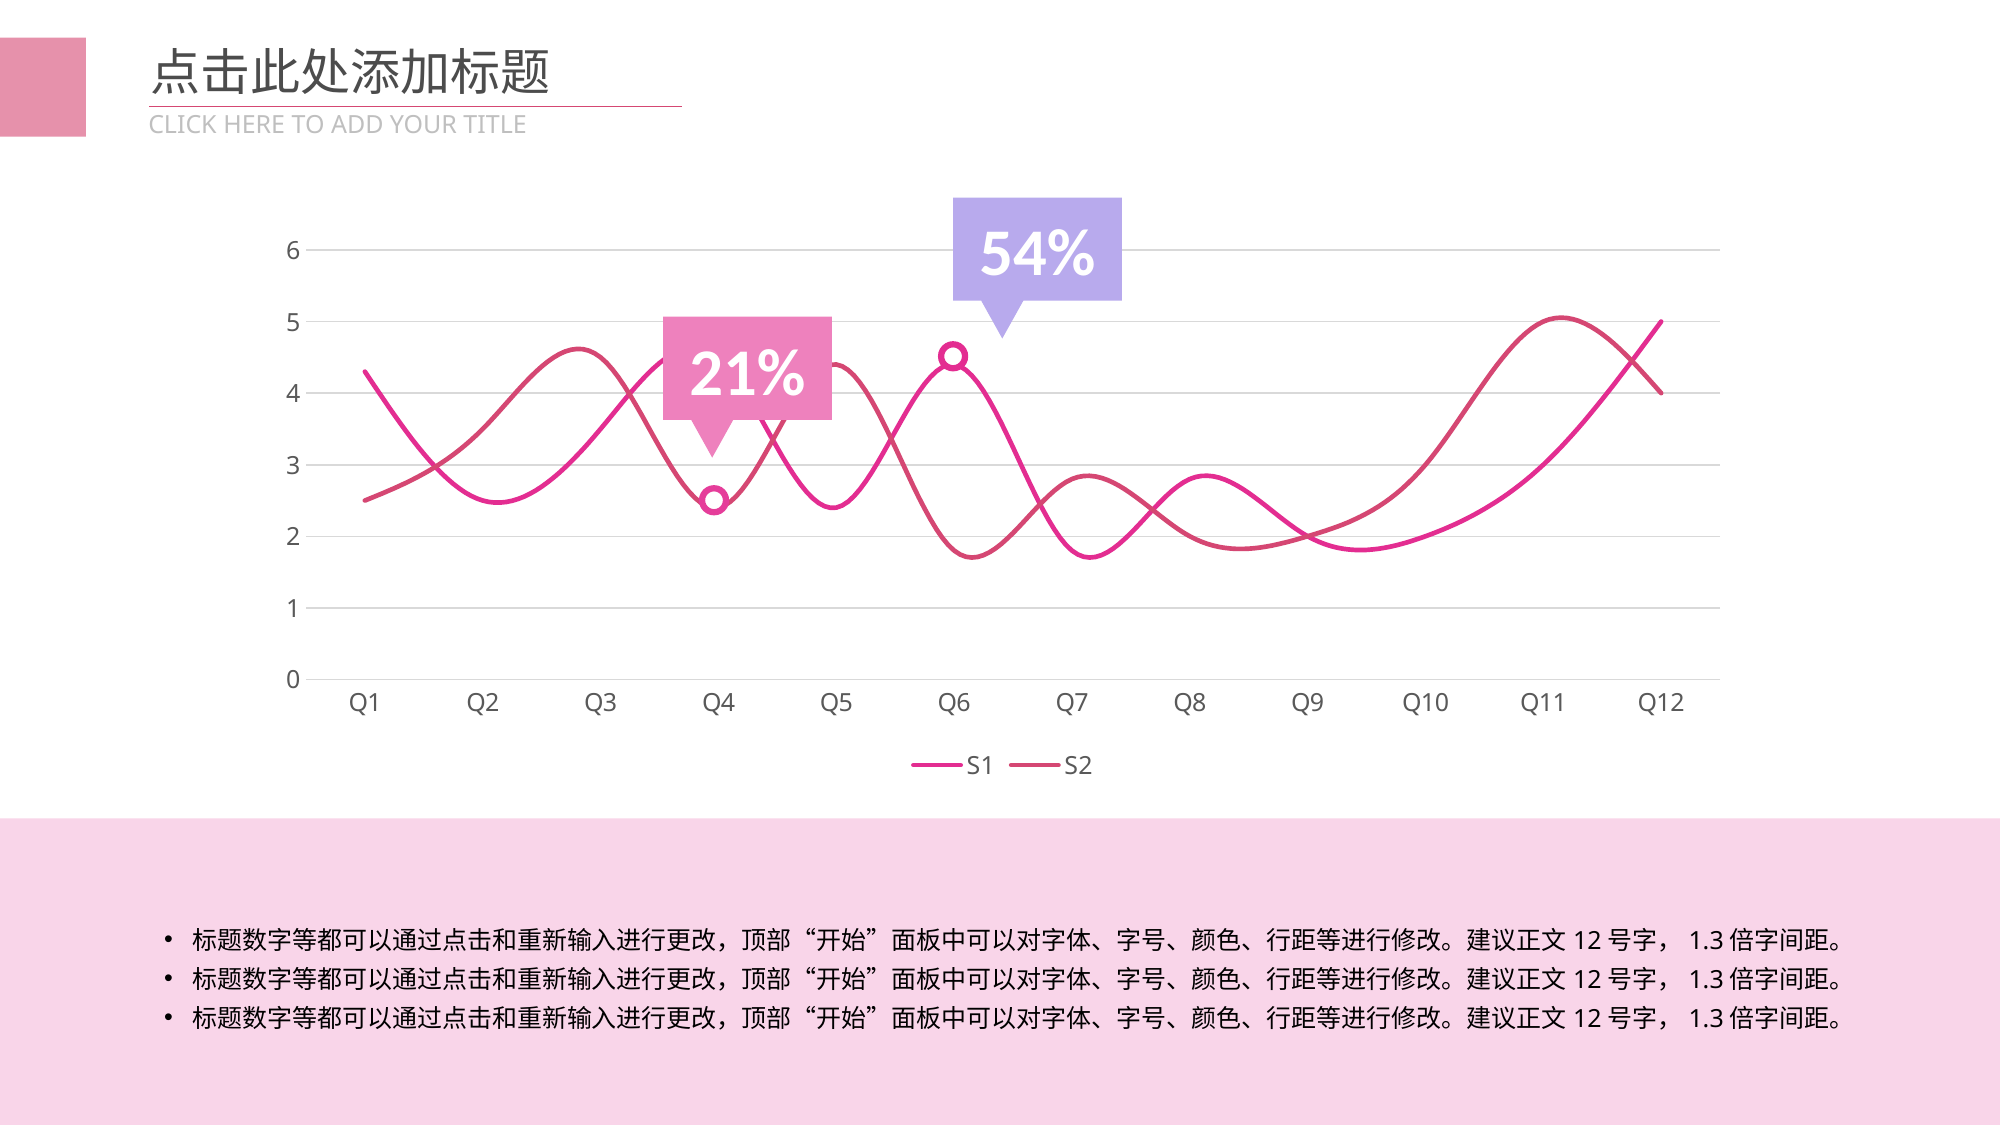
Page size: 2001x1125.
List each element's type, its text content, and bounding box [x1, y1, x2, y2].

text_box [0, 36, 87, 138]
text_box 点击此处添加标题 [135, 32, 566, 101]
chart [256, 221, 1750, 789]
text_box 54% [952, 196, 1123, 221]
text_box CLICK HERE TO ADD YOUR TITLE [133, 101, 764, 147]
text_box 标题数字等都可以通过点击和重新输入进行更改，顶部“开始”面板中可以对字体、字号、颜色、行距等进行修改。建议正文12号字，1.3倍字间距。 标题数字等都可以通过点击和重新输入进行更改，顶部“开始”面板中可以对字体、字号、颜色、行距等进行修改。建议正文12号字，1.3倍字间距。 标题数字等都可以通过点击和重新输入进行更改，顶部“开始”面板中可以对字体、字号、颜色、行距等进行修改。建议正文12号字，1.3倍字间距。 [149, 907, 1885, 1040]
text_box [0, 817, 2000, 1125]
